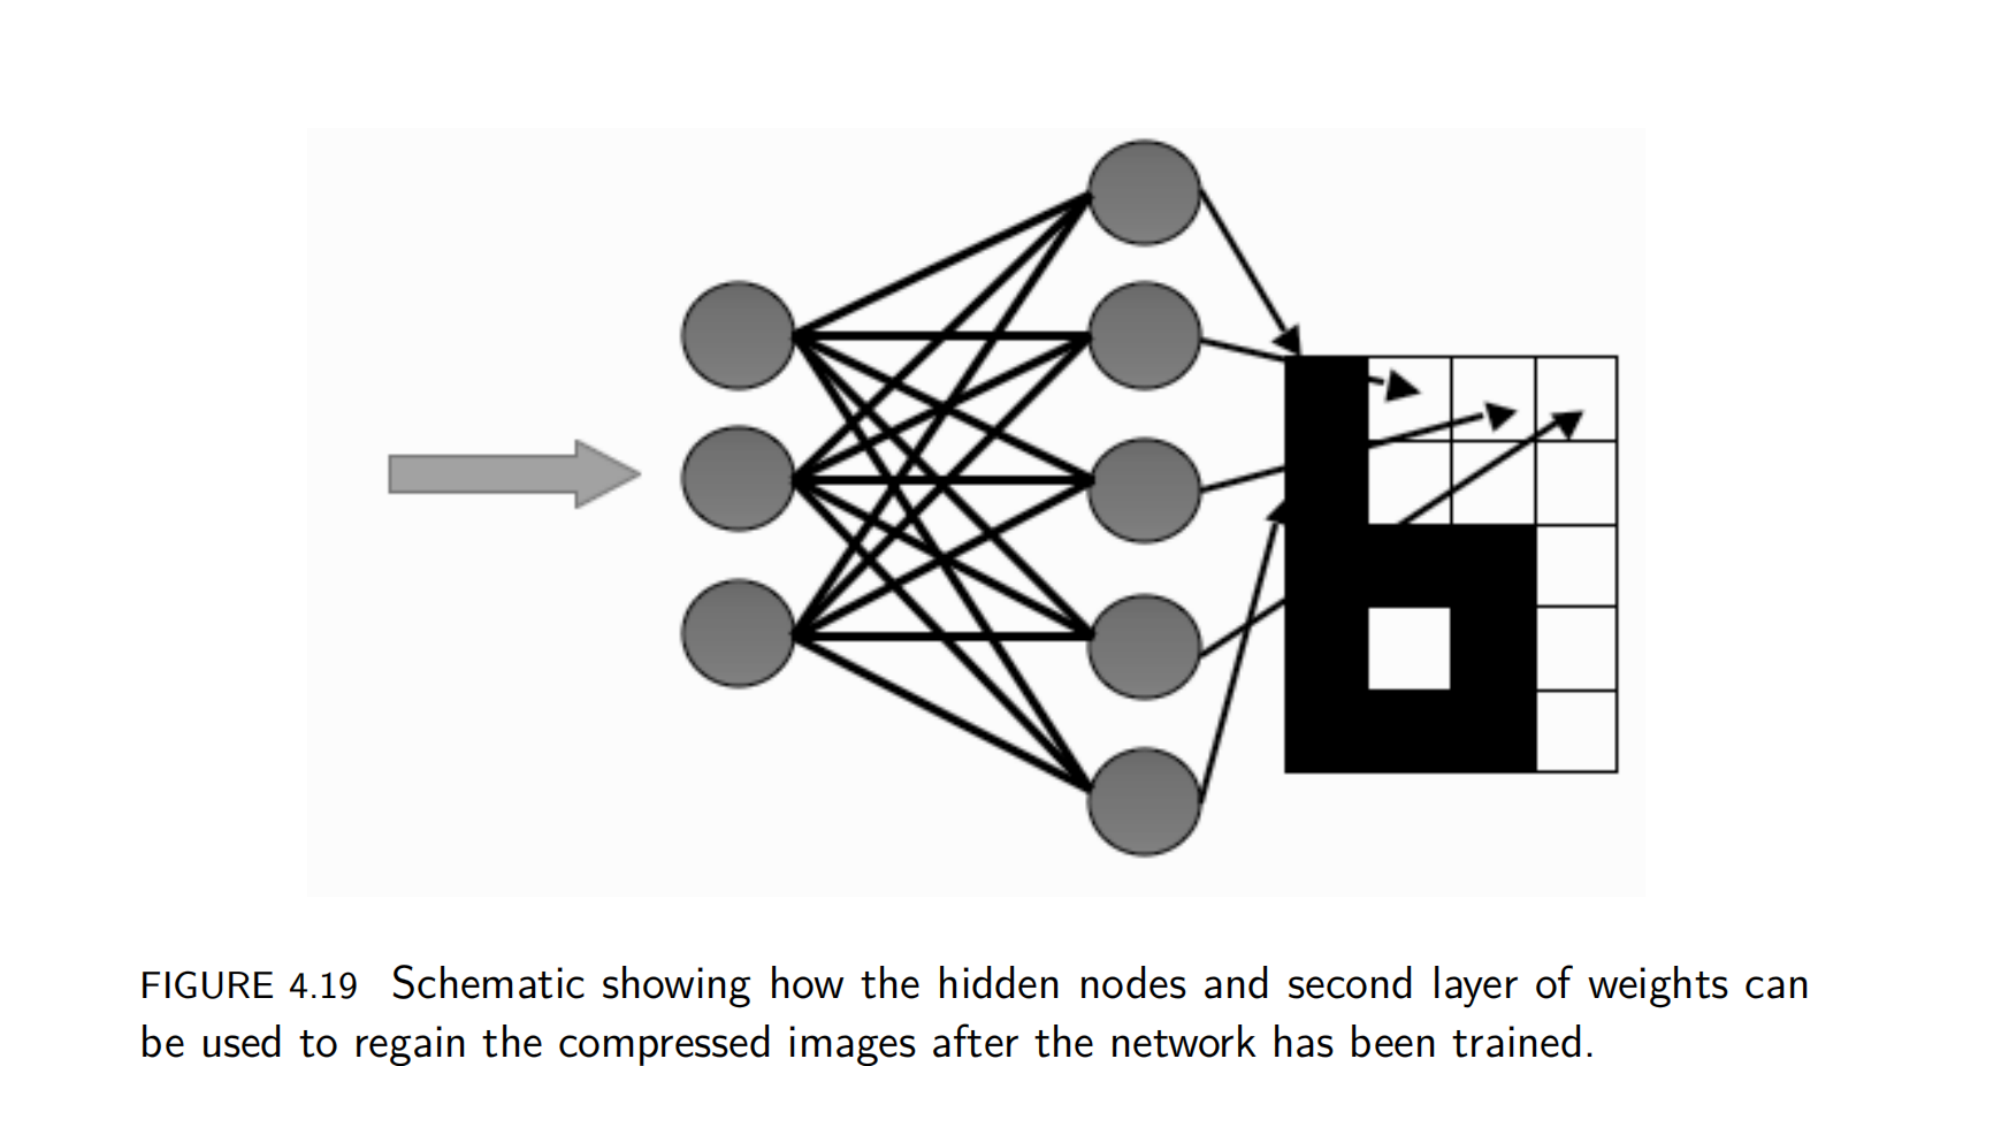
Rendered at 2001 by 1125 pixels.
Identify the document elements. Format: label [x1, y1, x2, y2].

list [137, 128, 1825, 1066]
